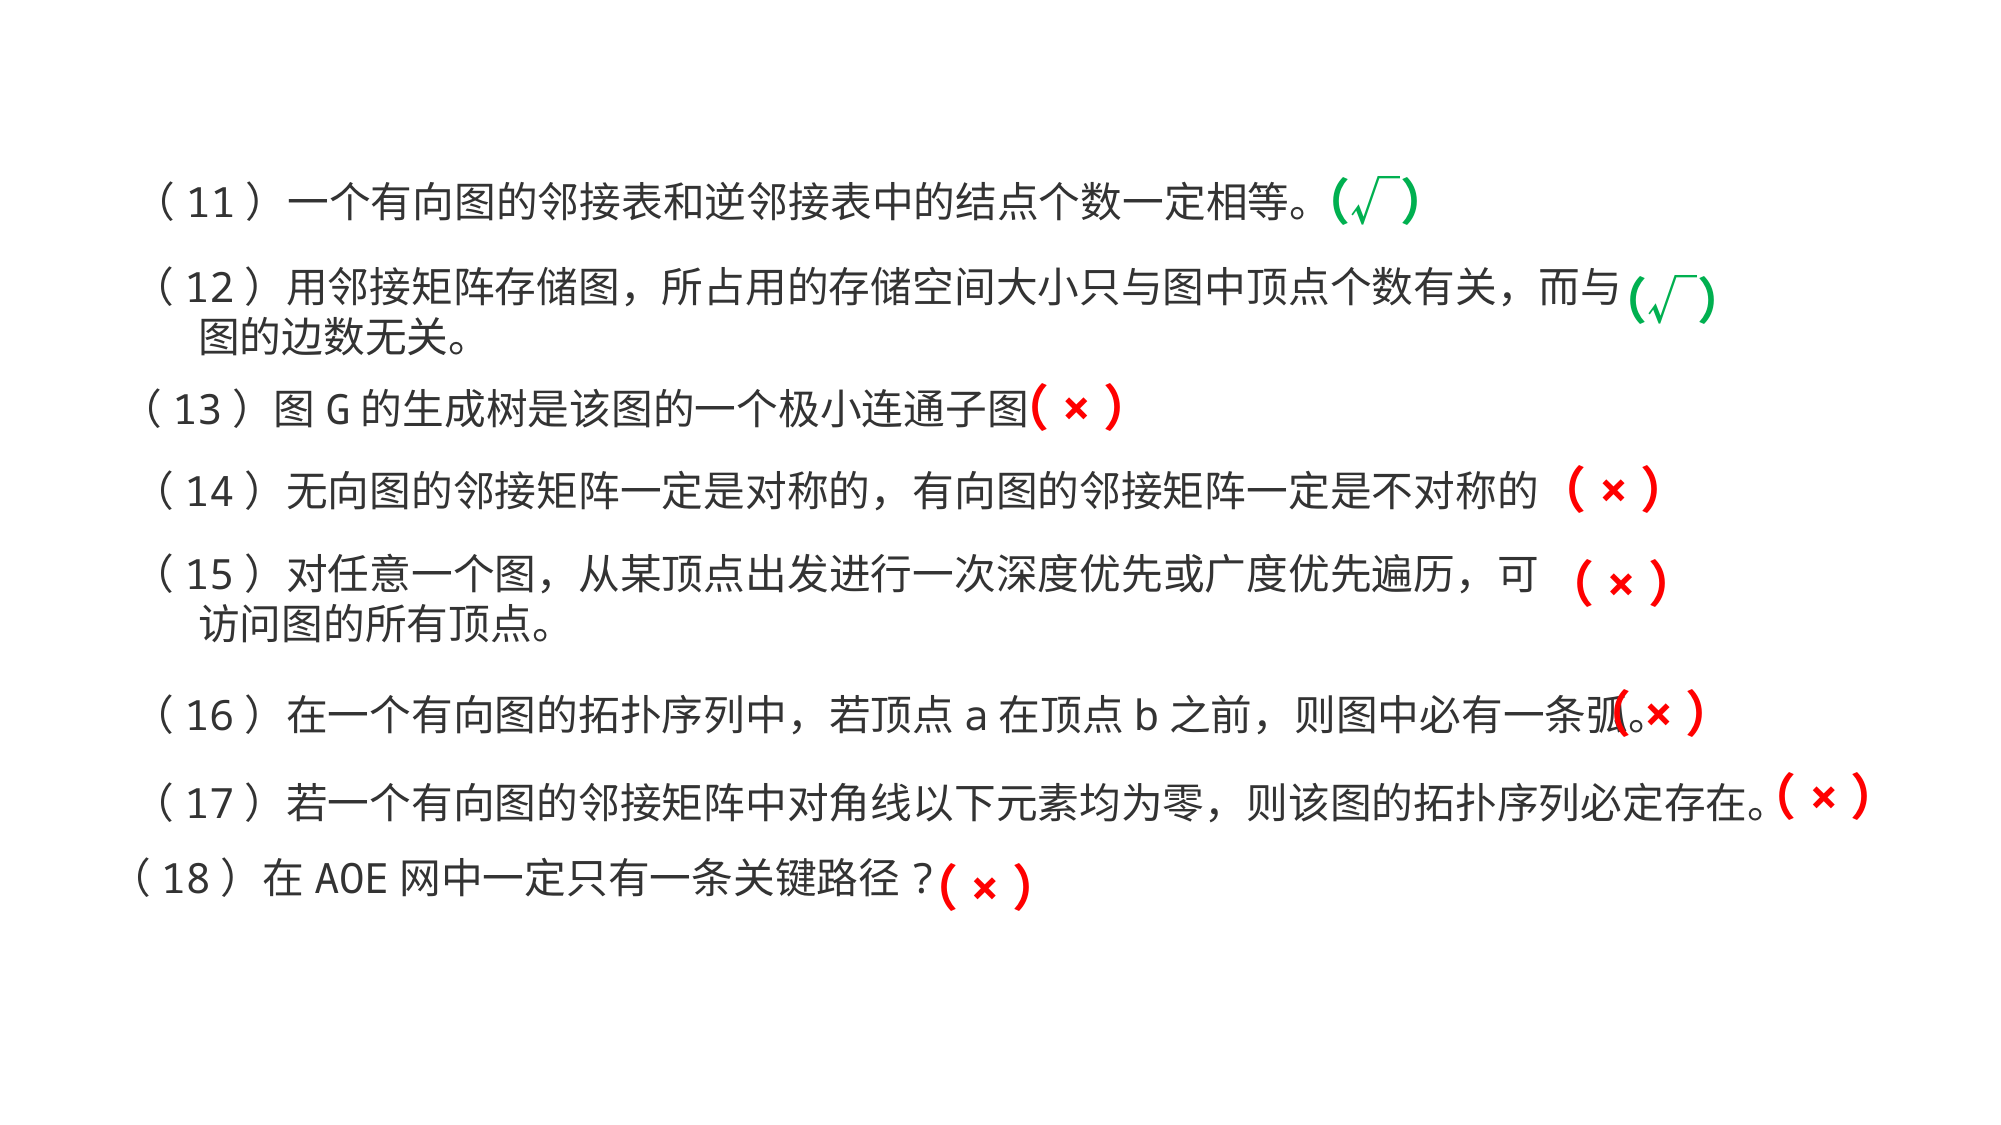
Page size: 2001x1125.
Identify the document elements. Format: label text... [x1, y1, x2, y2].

text_box （14）无向图的邻接矩阵一定是对称的，有向图的邻接矩阵一定是不对称的 [117, 456, 1522, 522]
text_box （√） [1285, 163, 1466, 238]
text_box （√） [1582, 261, 1763, 337]
text_box （16）在一个有向图的拓扑序列中，若顶点a在顶点b之前，则图中必有一条弧。 [117, 681, 1566, 747]
text_box （×） [893, 849, 1077, 924]
text_box （12）用邻接矩阵存储图，所占用的存储空间大小只与图中顶点个数有关，而与 图的边数无关。 [117, 253, 1642, 369]
text_box （13）图G的生成树是该图的一个极小连通子图 [105, 375, 984, 441]
text_box （11）一个有向图的邻接表和逆邻接表中的结点个数一定相等。 [119, 168, 1285, 234]
text_box （17）若一个有向图的邻接矩阵中对角线以下元素均为零，则该图的拓扑序列必定存在。 [117, 769, 1853, 835]
text_box （×） [984, 368, 1169, 444]
text_box （15）对任意一个图，从某顶点出发进行一次深度优先或广度优先遍历，可 访问图的所有顶点。 [117, 540, 1876, 656]
text_box （×） [1732, 758, 1916, 833]
text_box （18）在AOE网中一定只有一条关键路径? [94, 844, 950, 910]
text_box （×） [1522, 450, 1706, 526]
text_box （×） [1566, 674, 1751, 750]
text_box （×） [1529, 545, 1714, 620]
